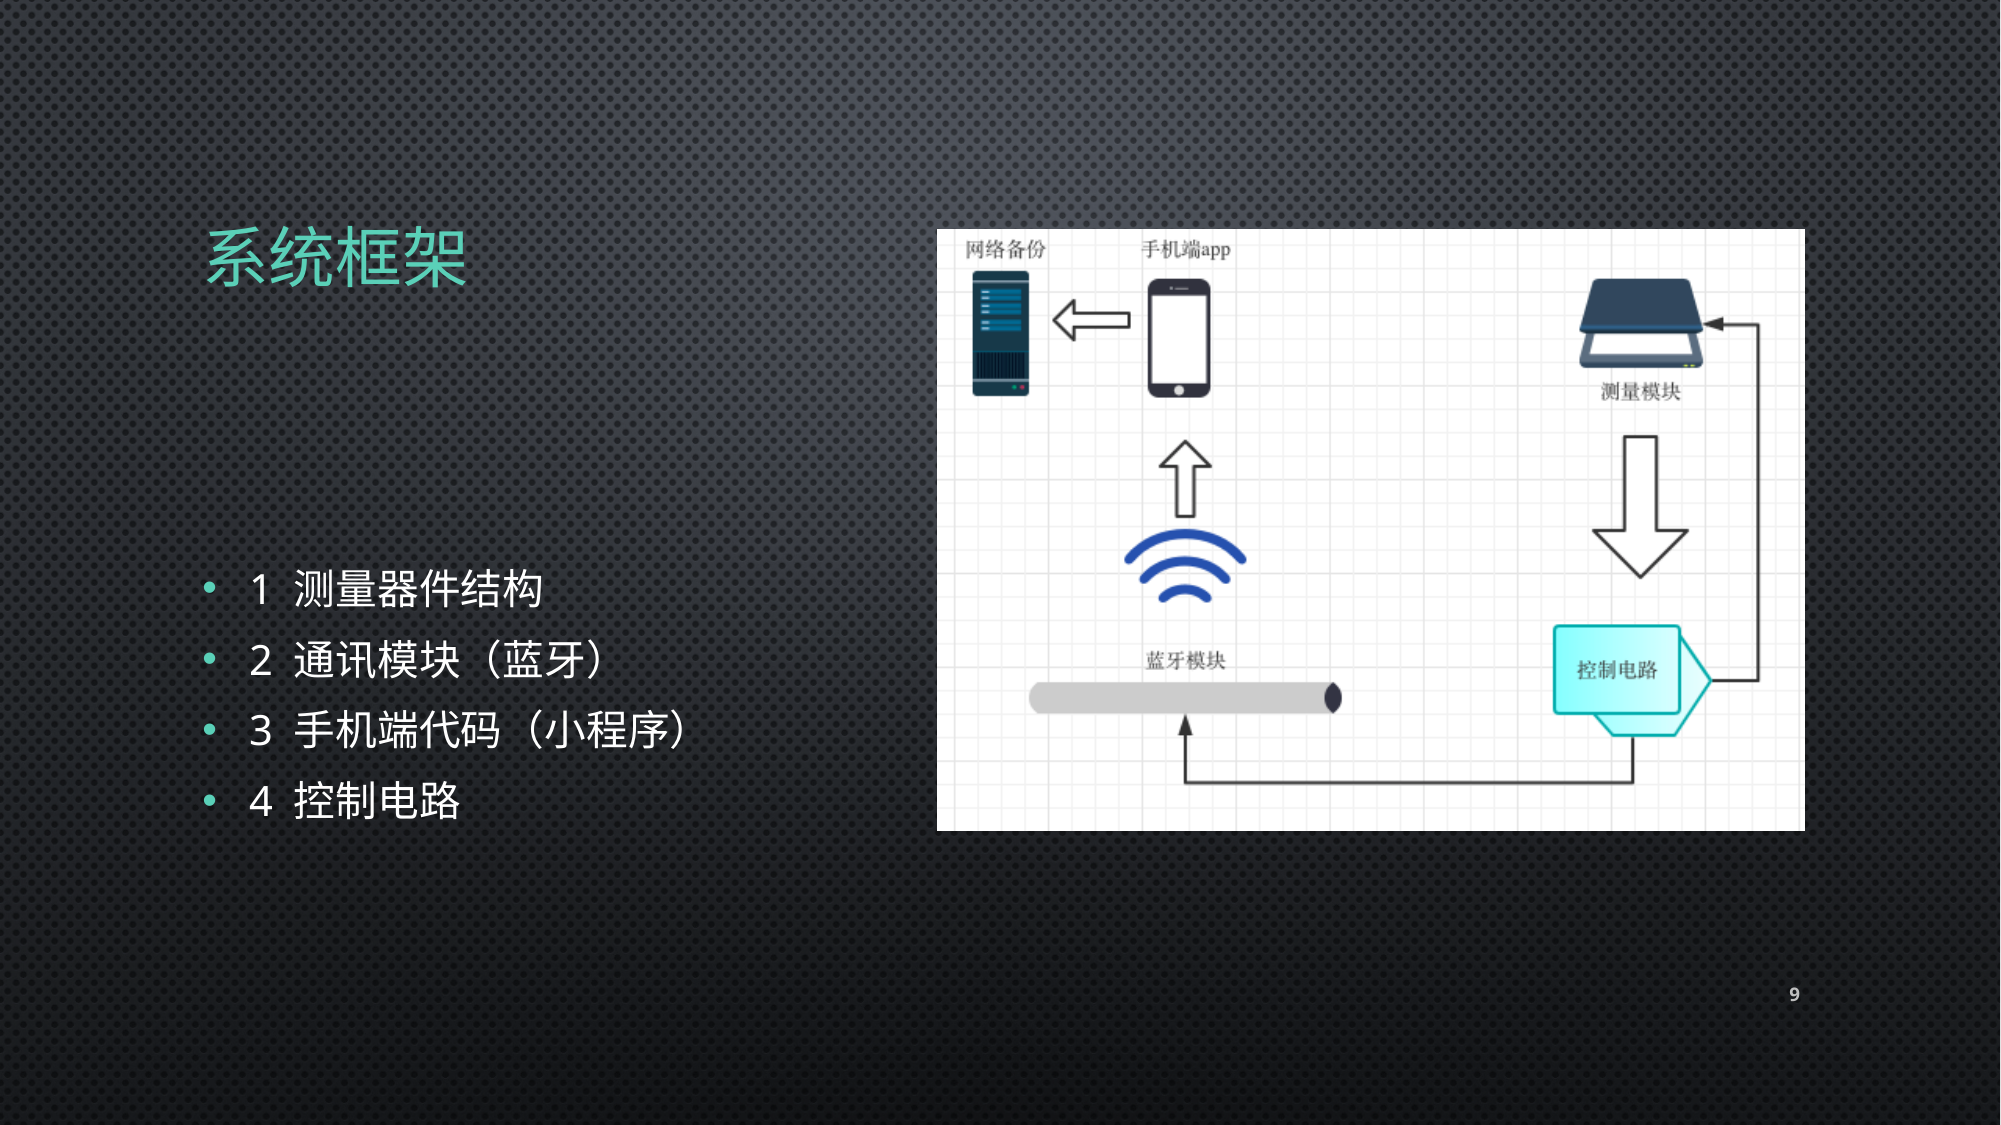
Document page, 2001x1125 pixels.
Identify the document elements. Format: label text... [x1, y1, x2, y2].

list 1 测量器件结构 2 通讯模块（蓝牙） 3 手机端代码（小程序） 4 控制电路 [187, 437, 1813, 950]
picture [936, 228, 1805, 831]
title 系统框架 [187, 99, 1813, 413]
slide_number 9 [1724, 965, 1816, 1025]
